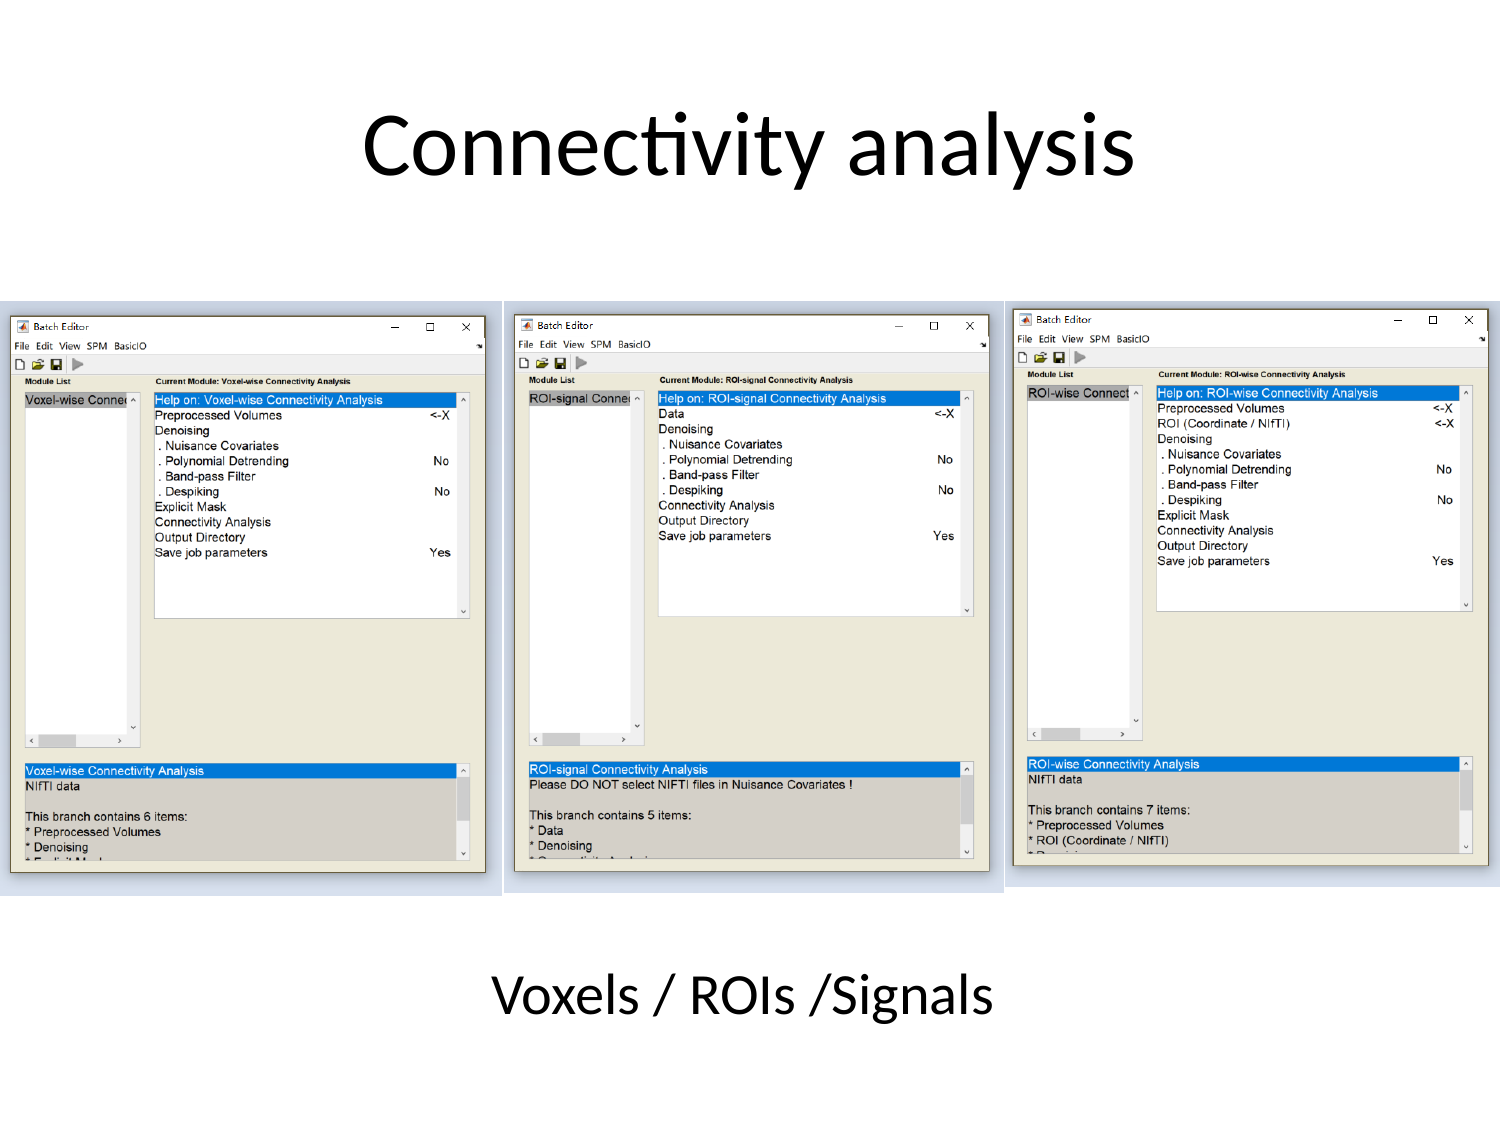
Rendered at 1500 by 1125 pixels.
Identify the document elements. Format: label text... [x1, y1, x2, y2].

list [1005, 301, 1500, 887]
text_box Voxels / ROIs /Signals [476, 949, 1023, 1034]
picture [503, 301, 1004, 893]
picture [0, 301, 502, 897]
title Connectivity analysis [75, 45, 1425, 233]
